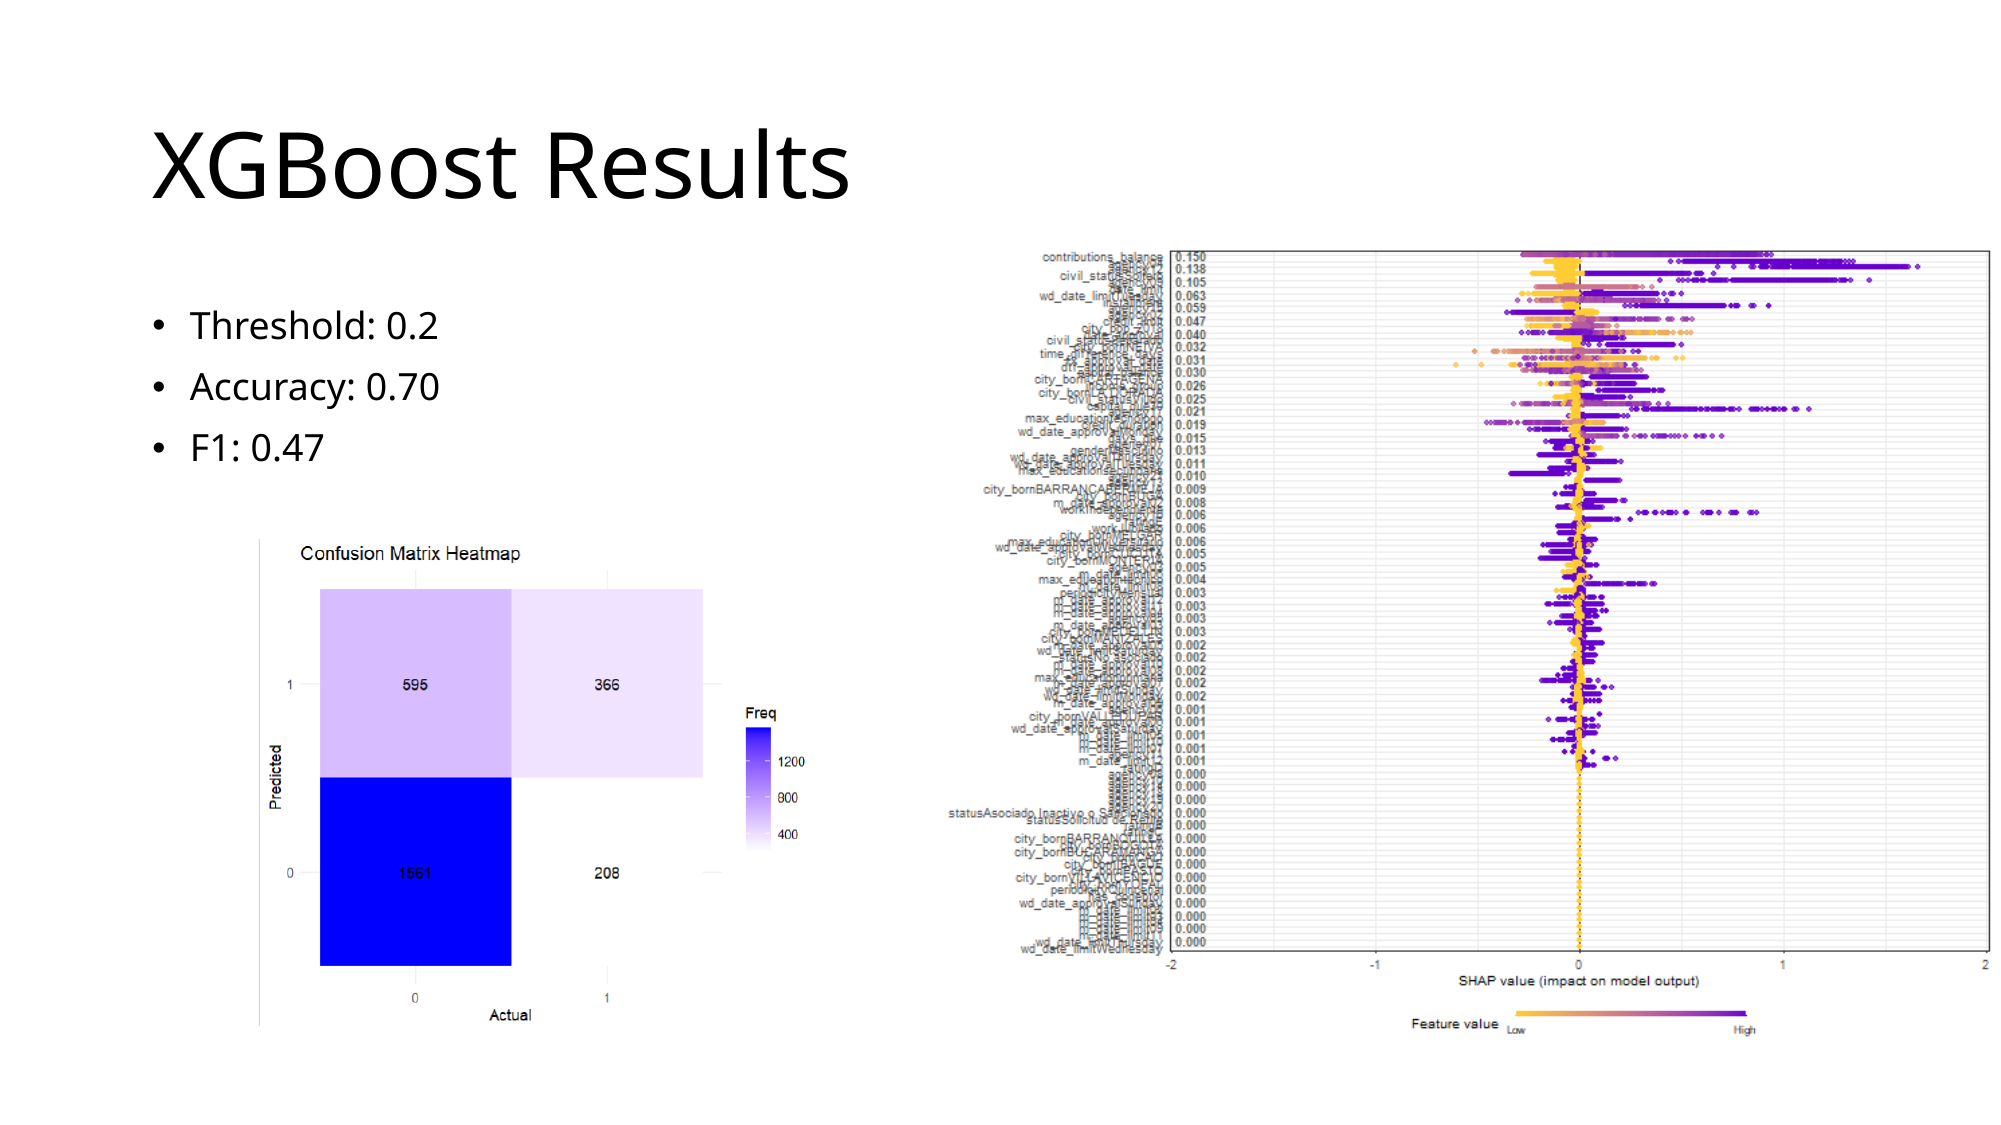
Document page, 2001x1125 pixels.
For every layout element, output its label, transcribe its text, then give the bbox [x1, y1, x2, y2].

text_box Threshold: 0.2 Accuracy: 0.70 F1: 0.47 [137, 299, 923, 1014]
picture [257, 538, 808, 1027]
picture [923, 244, 1998, 1051]
title XGBoost Results [137, 59, 1863, 278]
